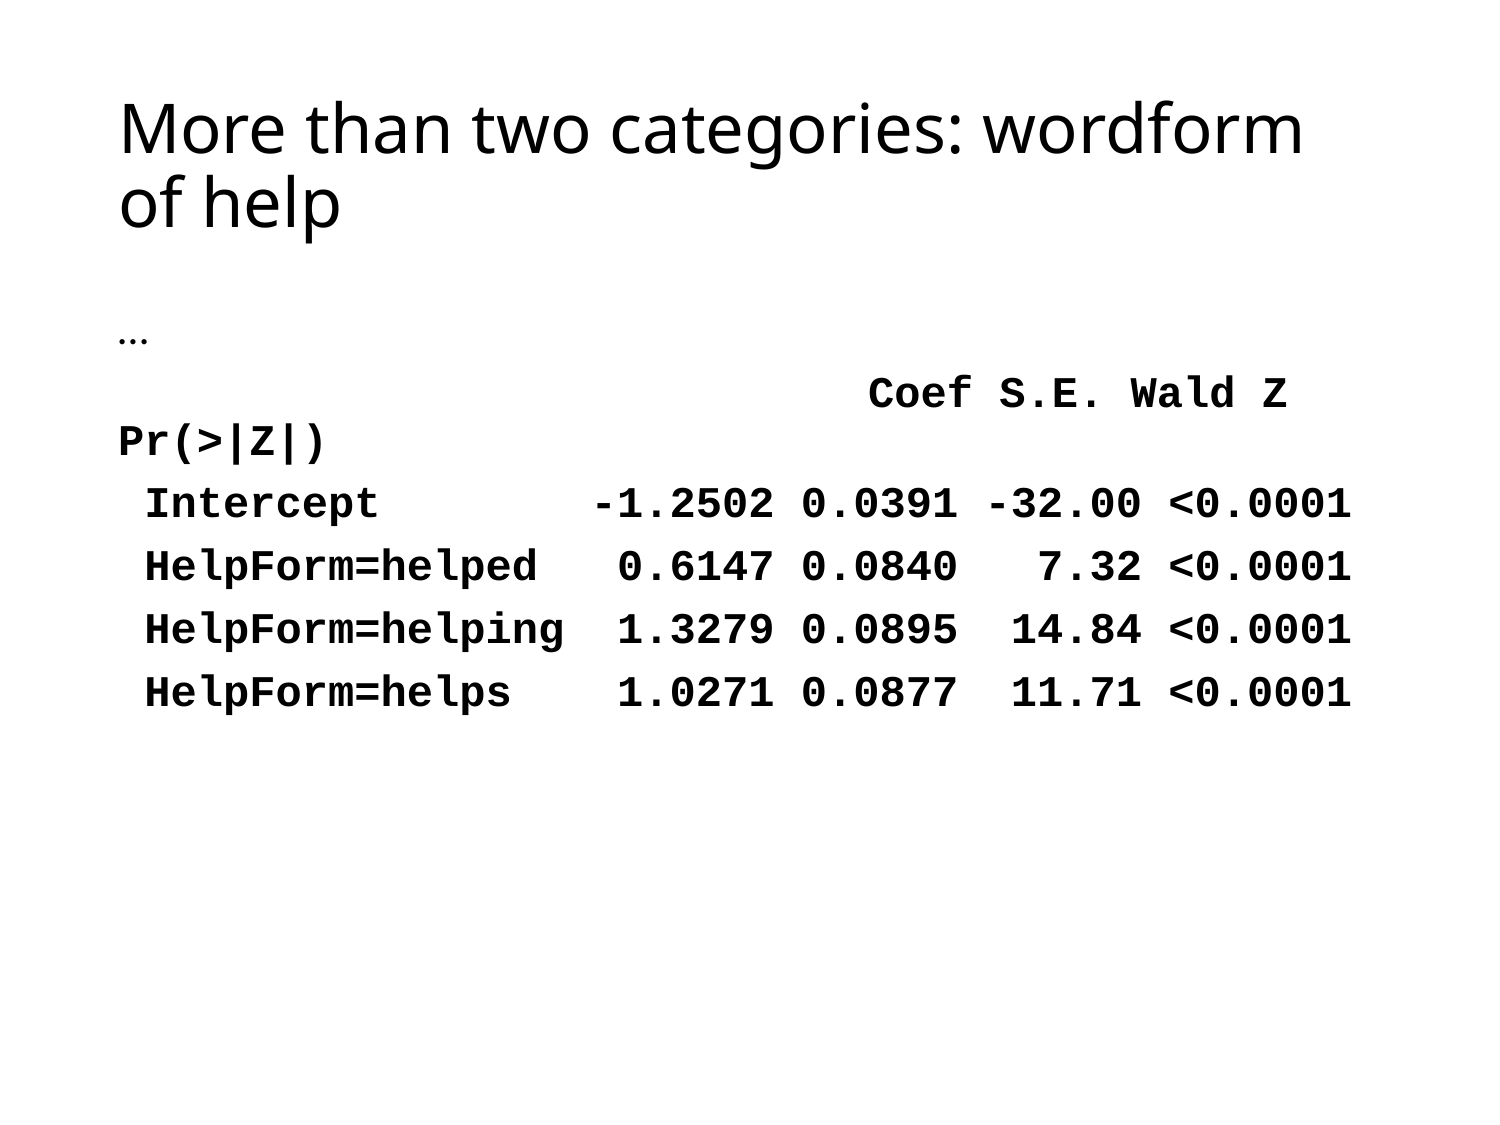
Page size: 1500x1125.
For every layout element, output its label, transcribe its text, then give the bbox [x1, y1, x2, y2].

list … Coef S.E. Wald Z Pr(>|Z|) Intercept -1.2502 0.0391 -32.00 <0.0001 HelpForm=helped 0.6147 0.0840 7.32 <0.0001 HelpForm=helping 1.3279 0.0895 14.84 <0.0001 HelpForm=helps 1.0271 0.0877 11.71 <0.0001 [103, 299, 1397, 1014]
title More than two categories: wordform of help [103, 59, 1397, 278]
